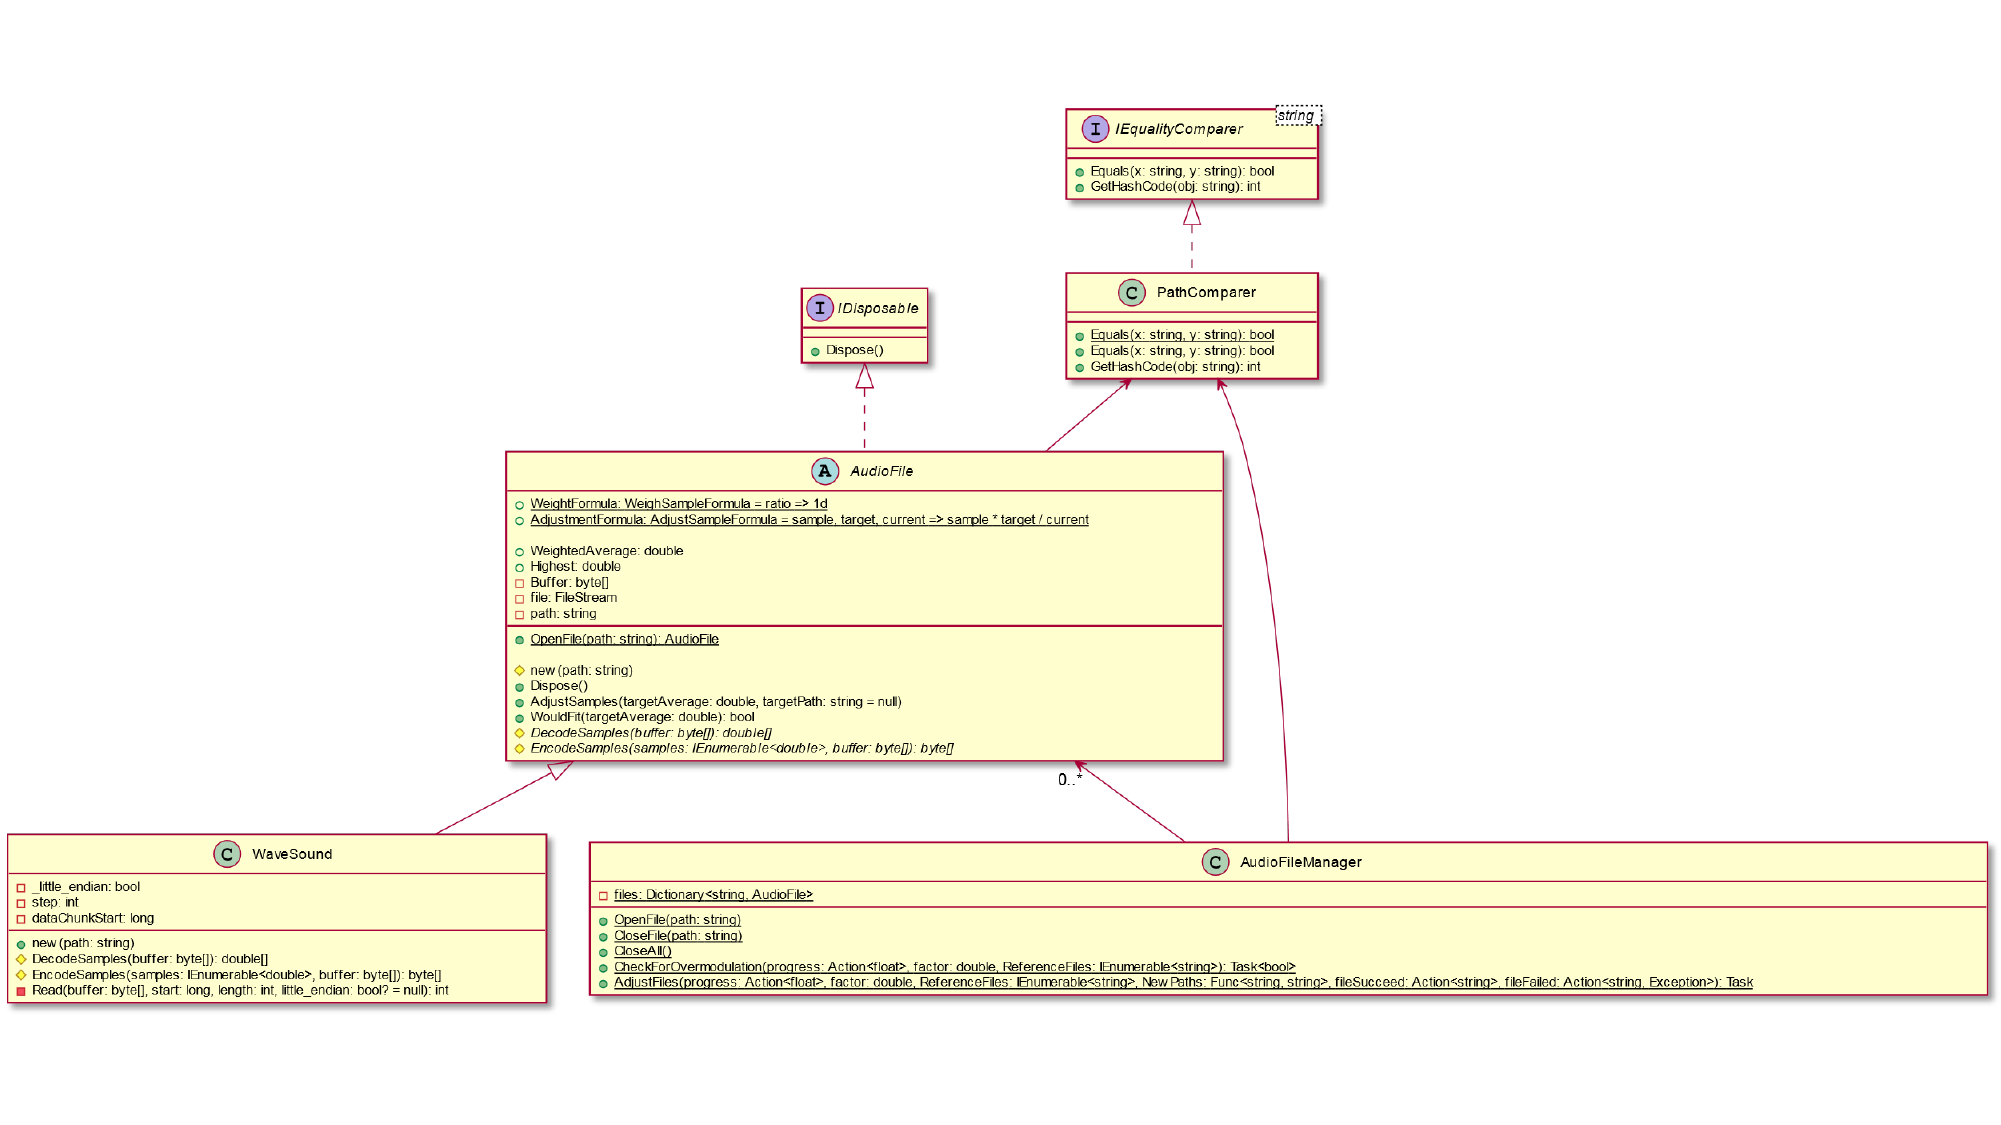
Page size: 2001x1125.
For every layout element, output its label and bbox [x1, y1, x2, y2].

picture [0, 99, 2000, 1015]
